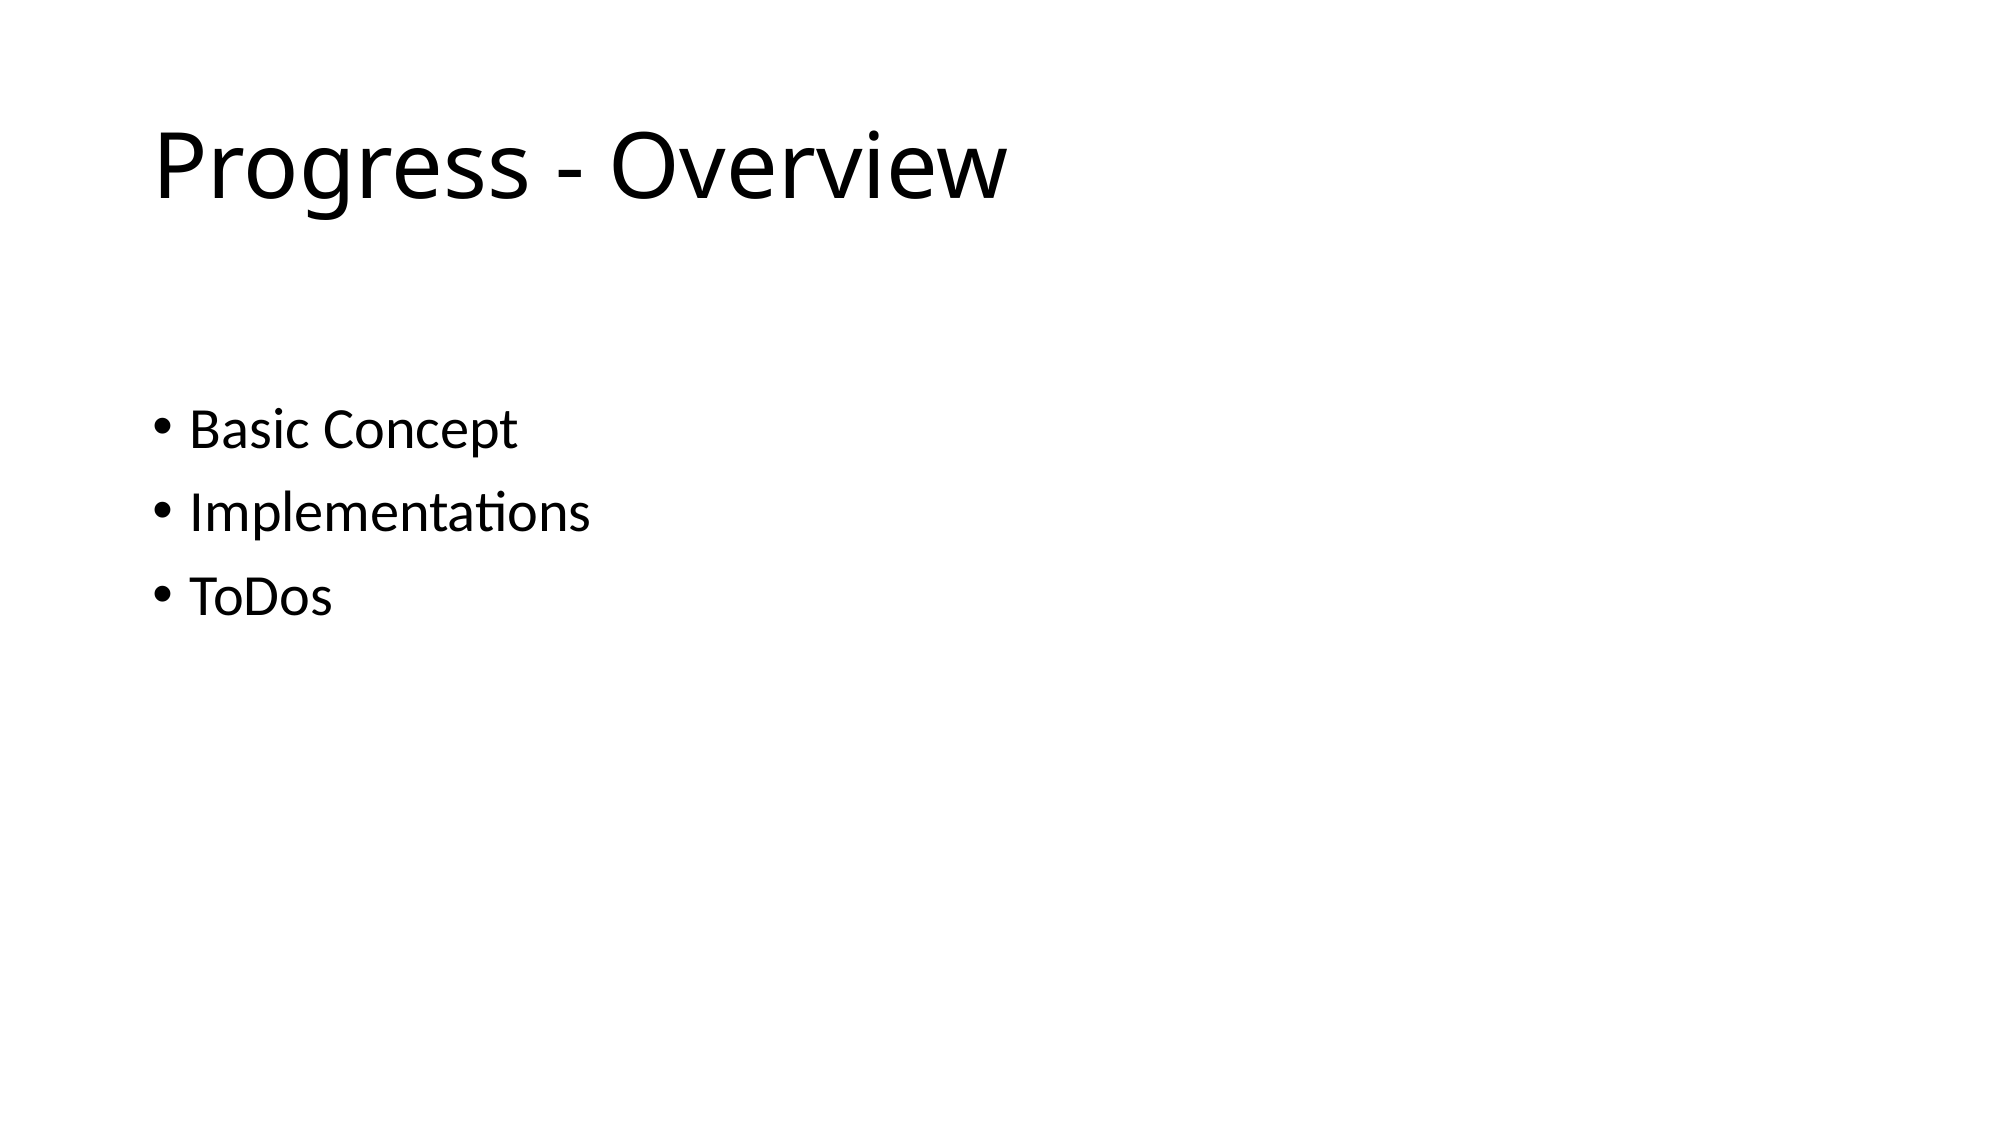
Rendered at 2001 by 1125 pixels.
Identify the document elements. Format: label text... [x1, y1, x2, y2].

title Progress - Overview [137, 59, 1863, 278]
list Basic Concept Implementations ToDos [137, 299, 1863, 1014]
